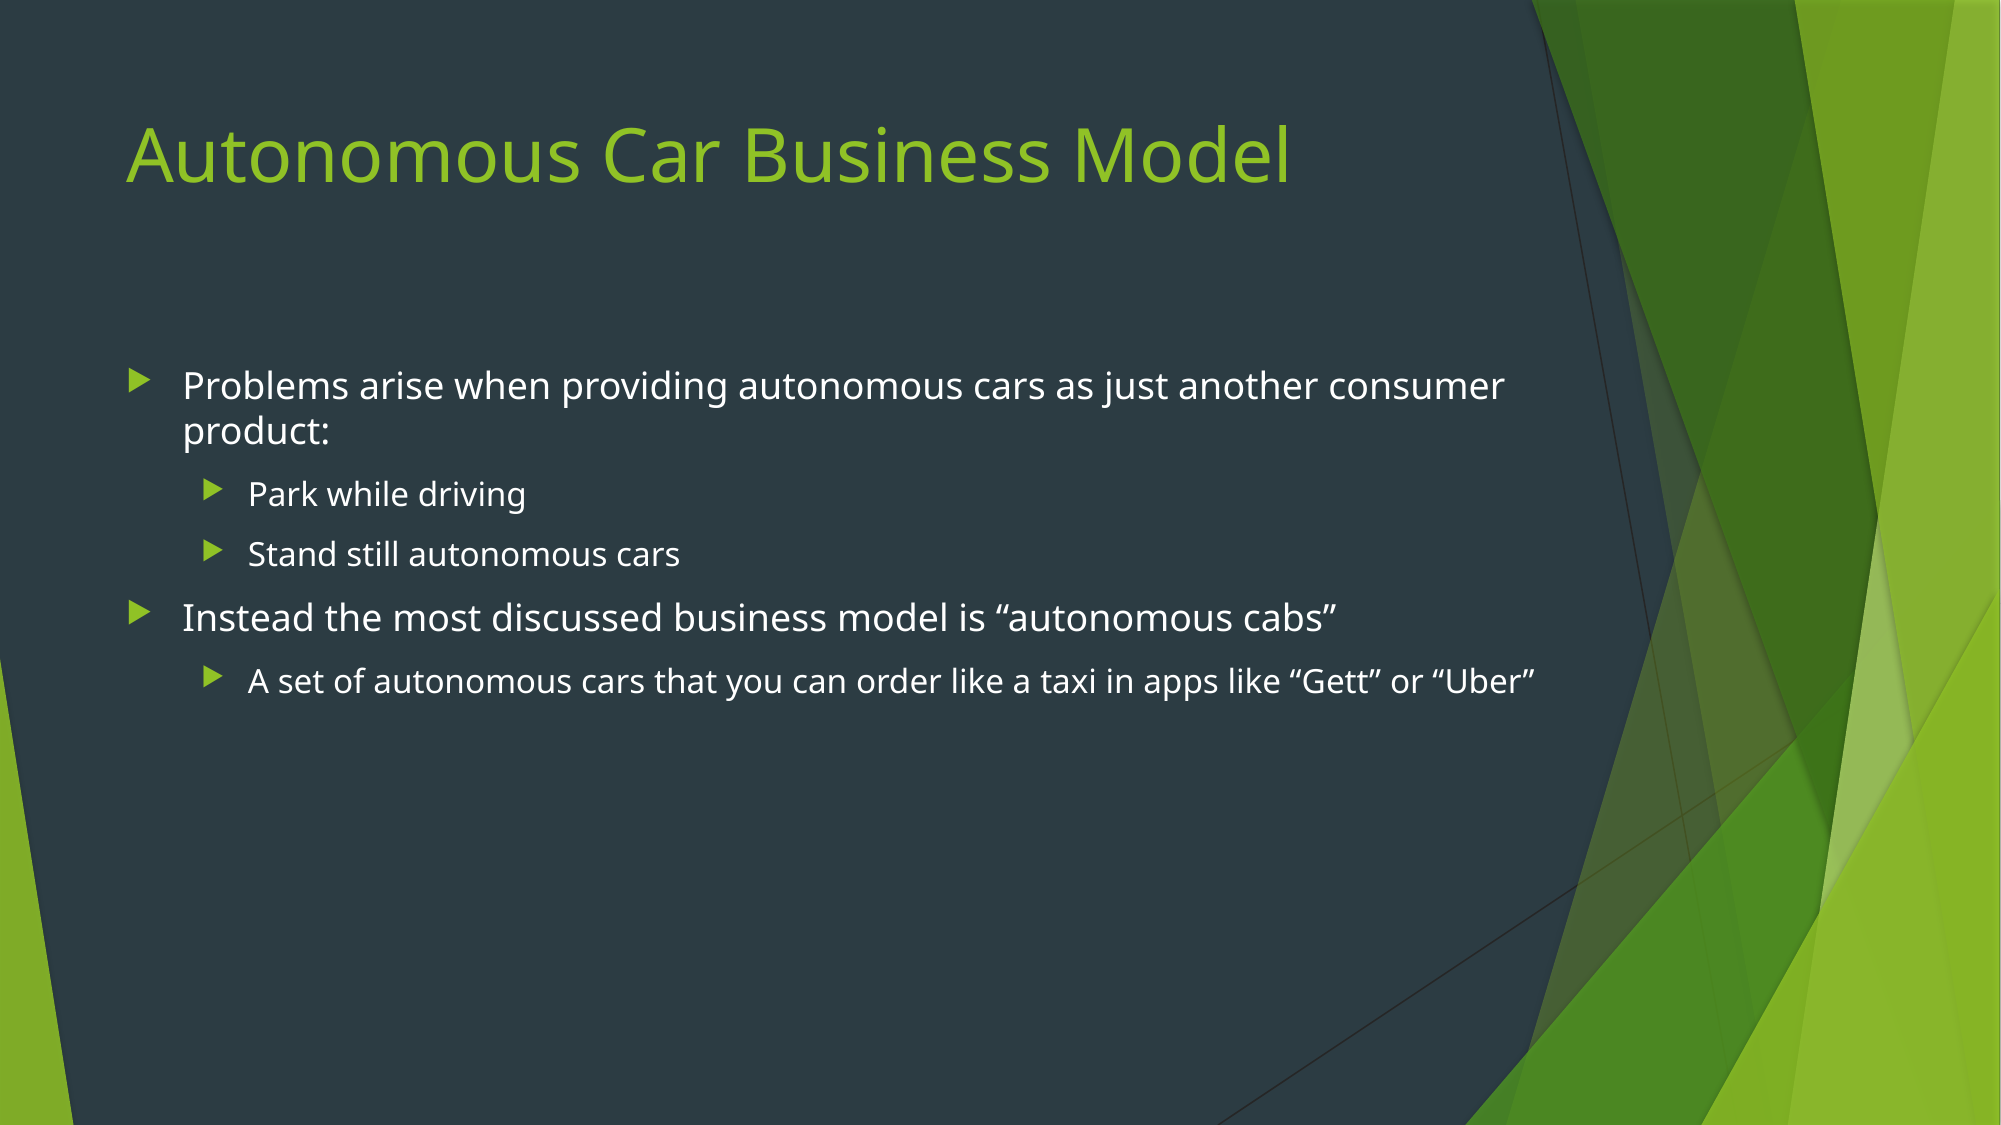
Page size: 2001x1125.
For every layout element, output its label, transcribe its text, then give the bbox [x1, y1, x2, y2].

title Autonomous Car Business Model [111, 99, 1522, 317]
list Problems arise when providing autonomous cars as just another consumer product: Park while driving Stand still autonomous cars Instead the most discussed business model is “autonomous cabs” A set of autonomous cars that you can order like a taxi in apps like “Gett” or “Uber” [111, 354, 1663, 992]
